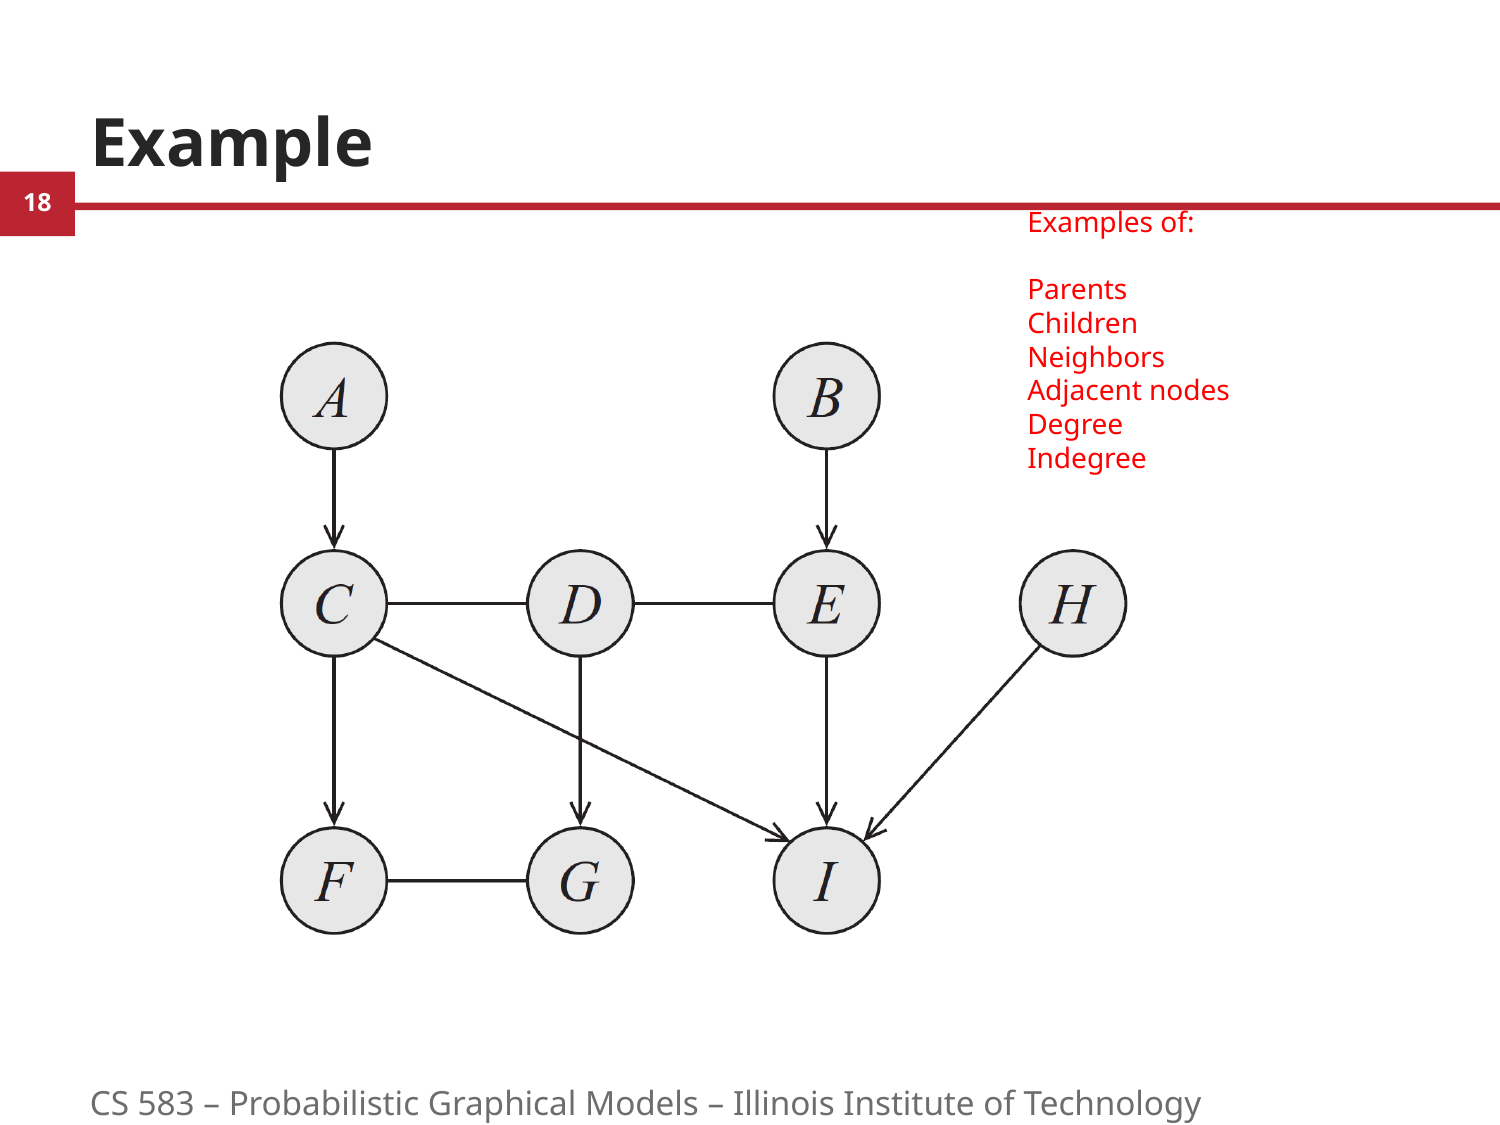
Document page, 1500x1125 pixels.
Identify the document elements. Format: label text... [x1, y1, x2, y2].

text_box Examples of: Parents Children Neighbors Adjacent nodes Degree Indegree [1012, 196, 1257, 482]
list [275, 336, 1131, 938]
title Example [75, 56, 1425, 188]
footer CS 583 – Probabilistic Graphical Models – Illinois Institute of Technology [75, 1074, 1438, 1125]
